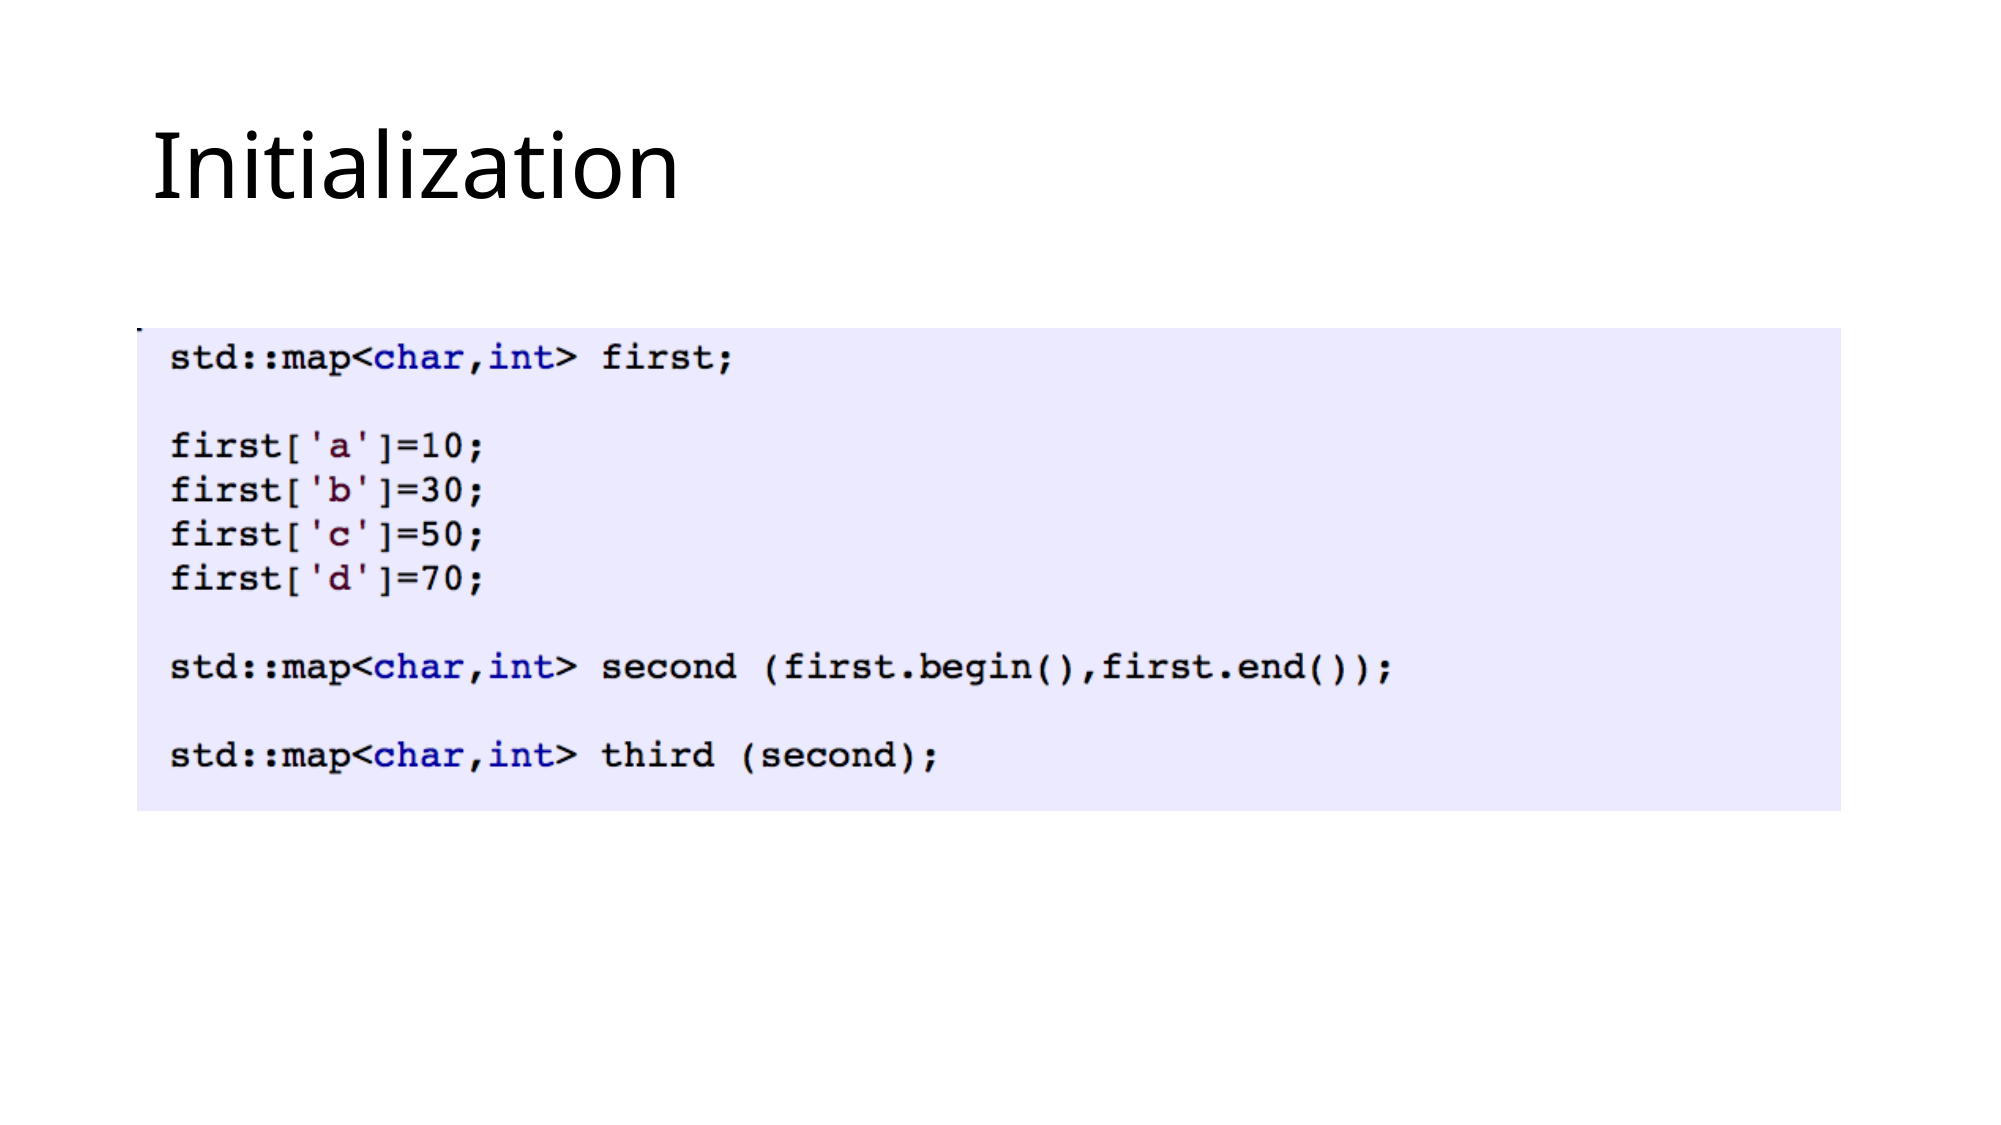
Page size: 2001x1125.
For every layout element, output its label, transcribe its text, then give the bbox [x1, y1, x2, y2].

title Initialization [137, 59, 1863, 278]
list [137, 328, 1842, 811]
